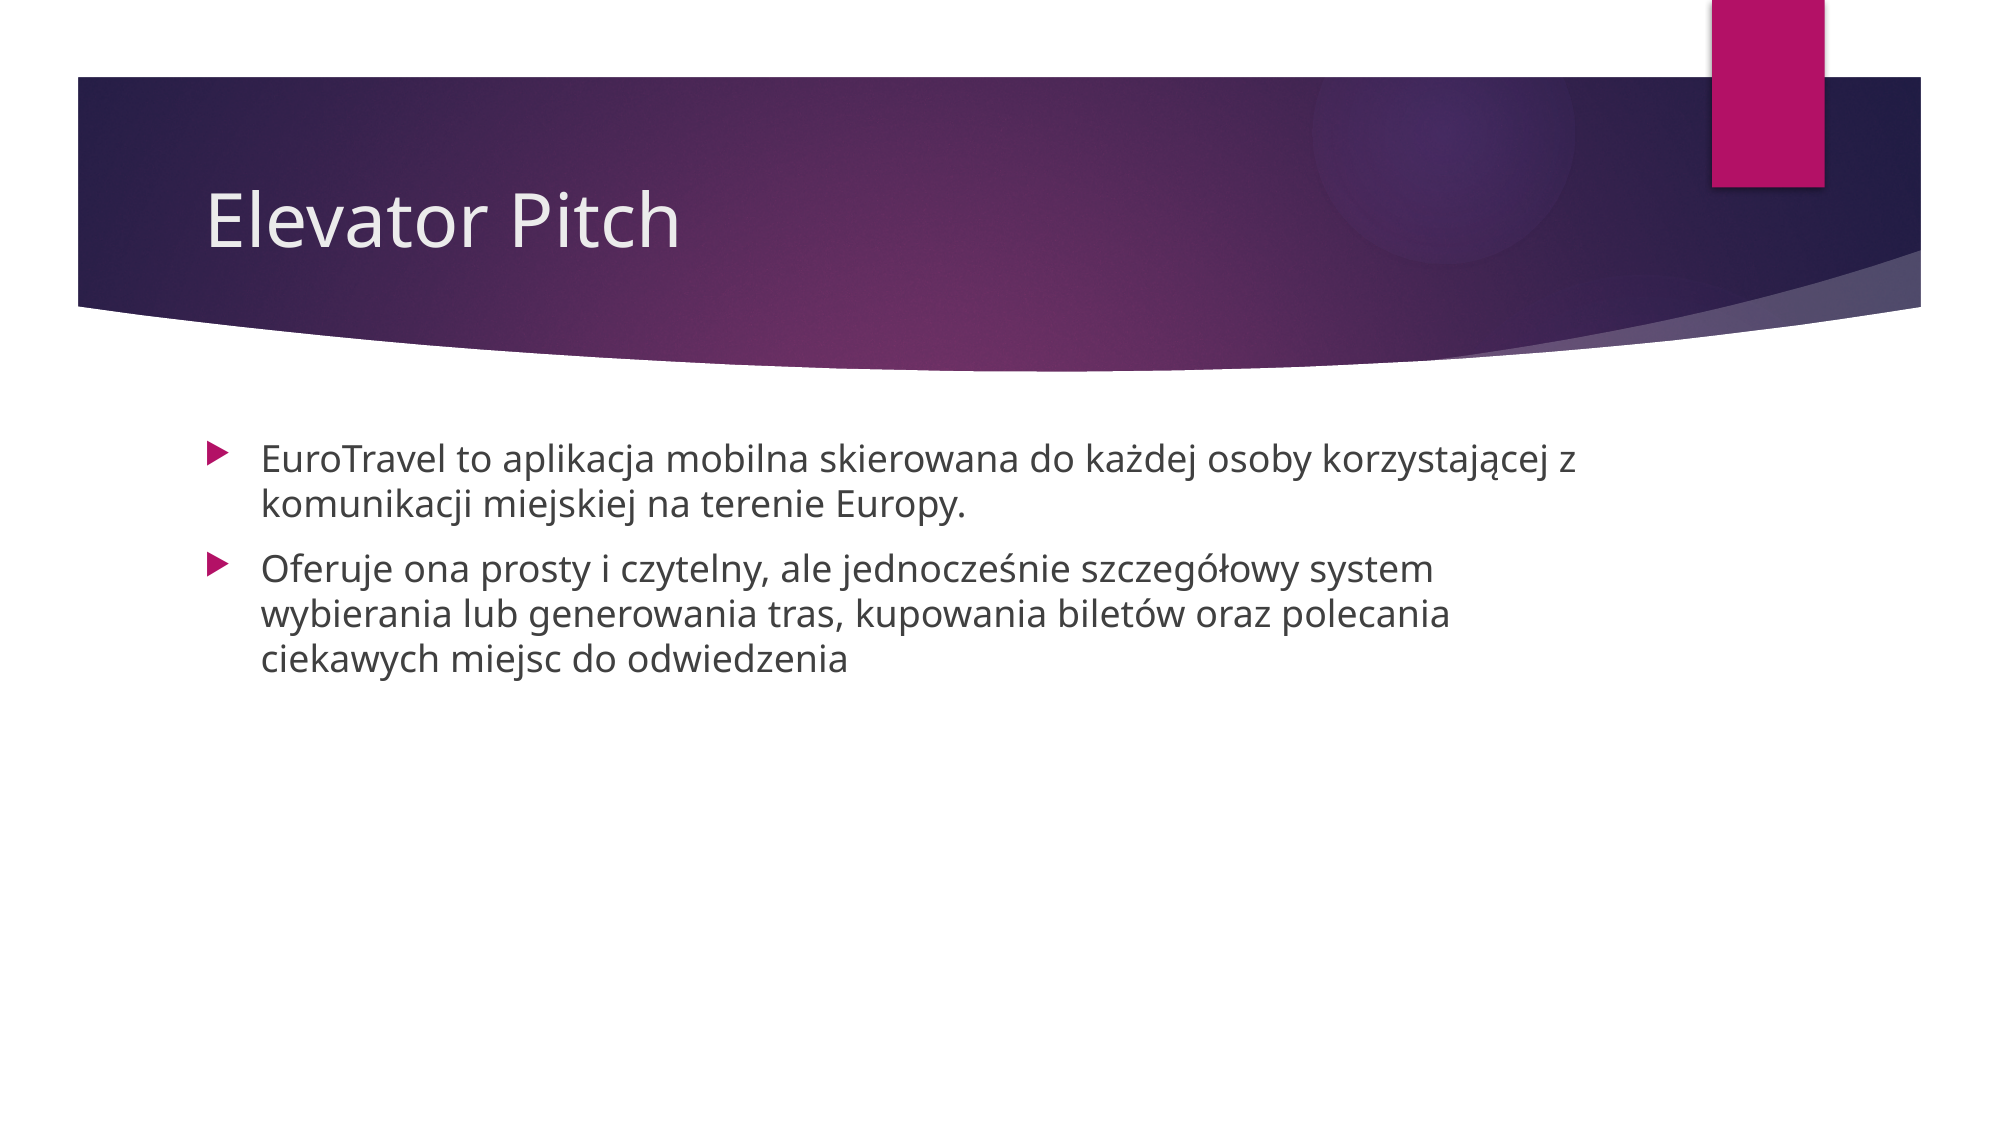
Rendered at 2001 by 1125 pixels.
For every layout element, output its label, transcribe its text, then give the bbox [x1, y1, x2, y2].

title Elevator Pitch [189, 159, 1627, 276]
list EuroTravel to aplikacja mobilna skierowana do każdej osoby korzystającej z komunikacji miejskiej na terenie Europy. Oferuje ona prosty i czytelny, ale jednocześnie szczegółowy system wybierania lub generowania tras, kupowania biletów oraz polecania ciekawych miejsc do odwiedzenia [189, 427, 1638, 988]
